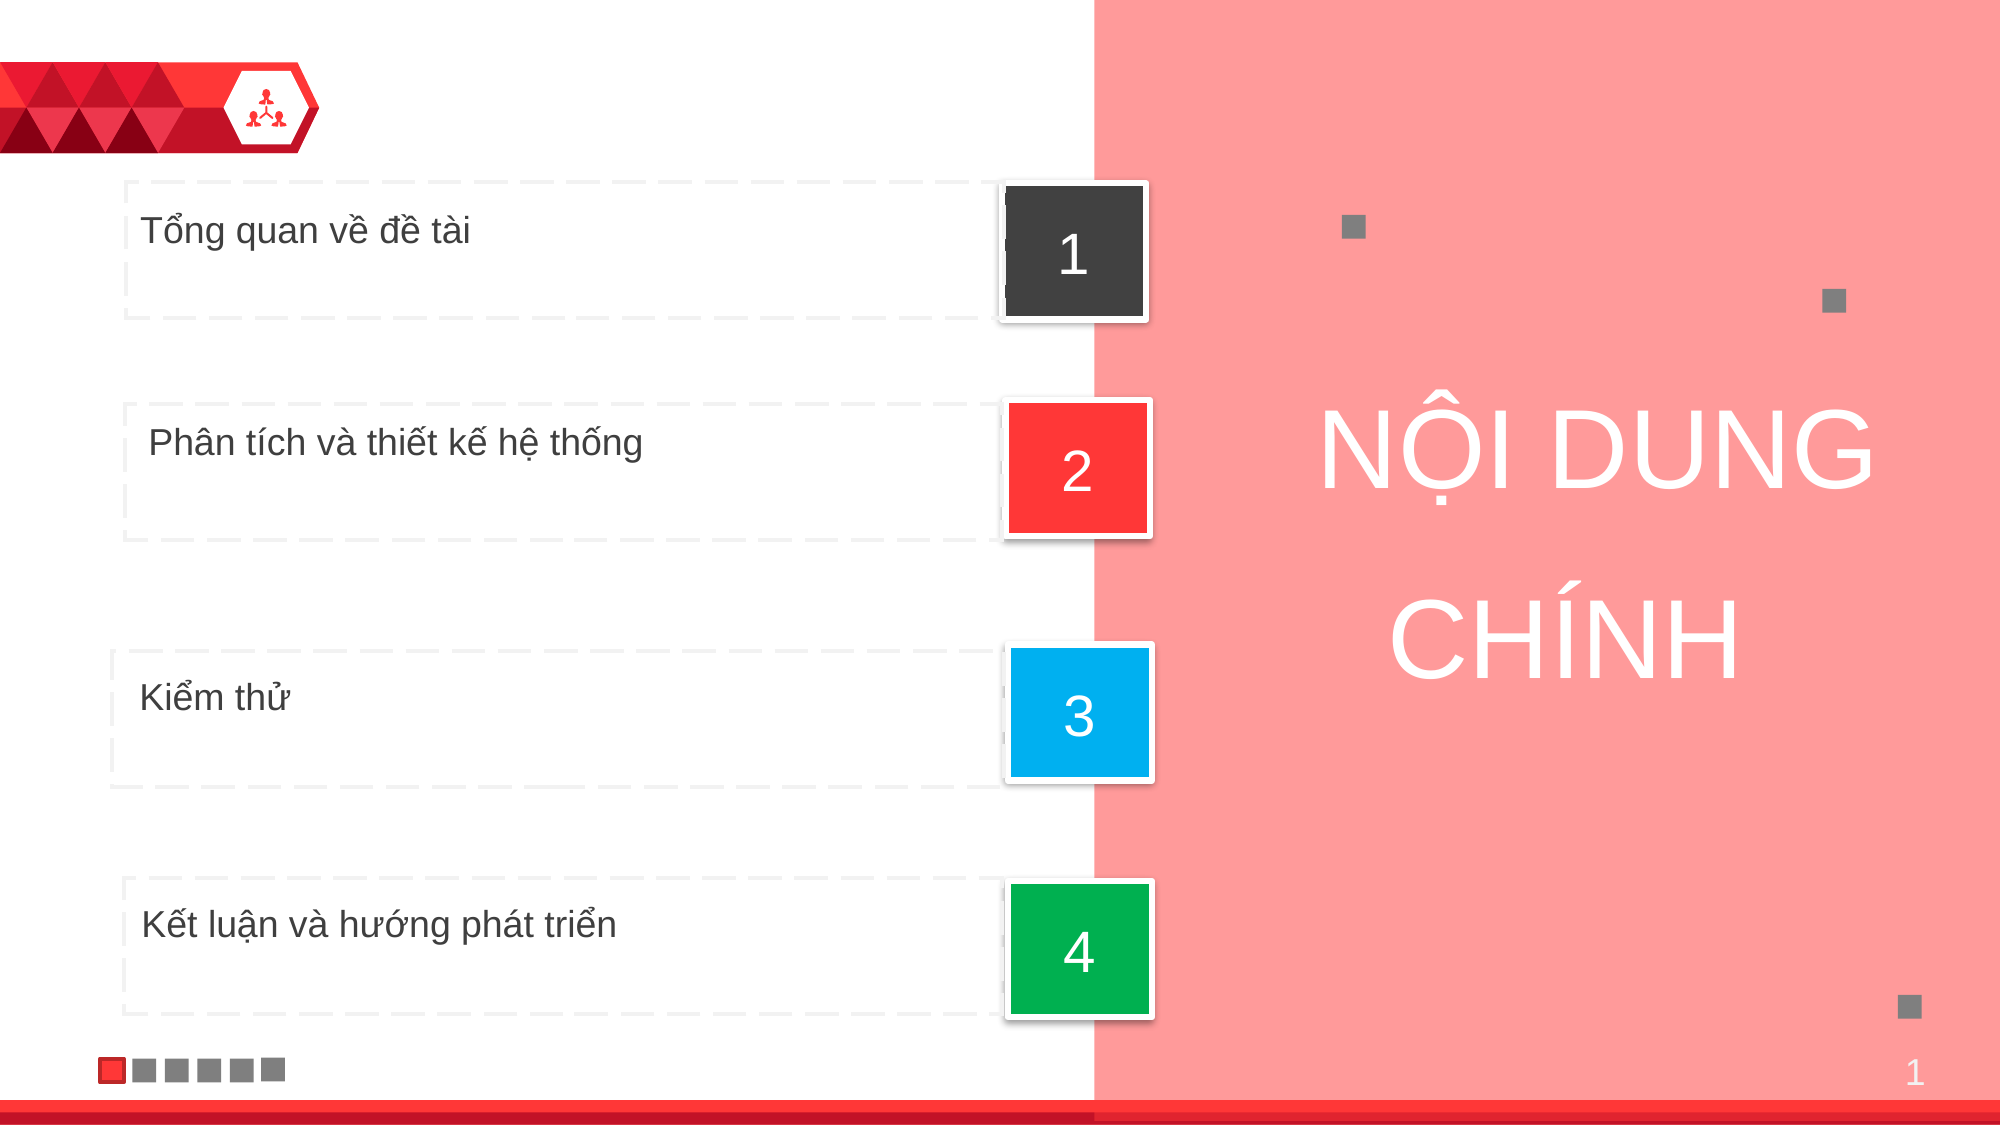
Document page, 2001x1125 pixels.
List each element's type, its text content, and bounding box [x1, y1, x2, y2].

text_box [124, 878, 1003, 1015]
text_box [132, 1058, 157, 1083]
text_box [164, 1058, 189, 1083]
text_box [126, 181, 1002, 318]
text_box [229, 1058, 254, 1083]
text_box 3 [1005, 720, 1155, 784]
text_box [1094, 0, 2000, 1121]
text_box [98, 1057, 126, 1084]
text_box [758, 368, 1895, 711]
text_box [1822, 288, 1847, 313]
text_box [197, 1058, 222, 1083]
text_box 4 [1005, 878, 1155, 1020]
text_box 1 [1851, 1040, 1941, 1101]
text_box [1341, 214, 1366, 239]
text_box [111, 650, 1004, 787]
text_box [261, 1057, 285, 1082]
text_box Phân tích và thiết kế hệ thống [133, 410, 753, 471]
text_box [1001, 183, 1147, 320]
text_box [1897, 994, 1922, 1019]
text_box [124, 404, 753, 541]
